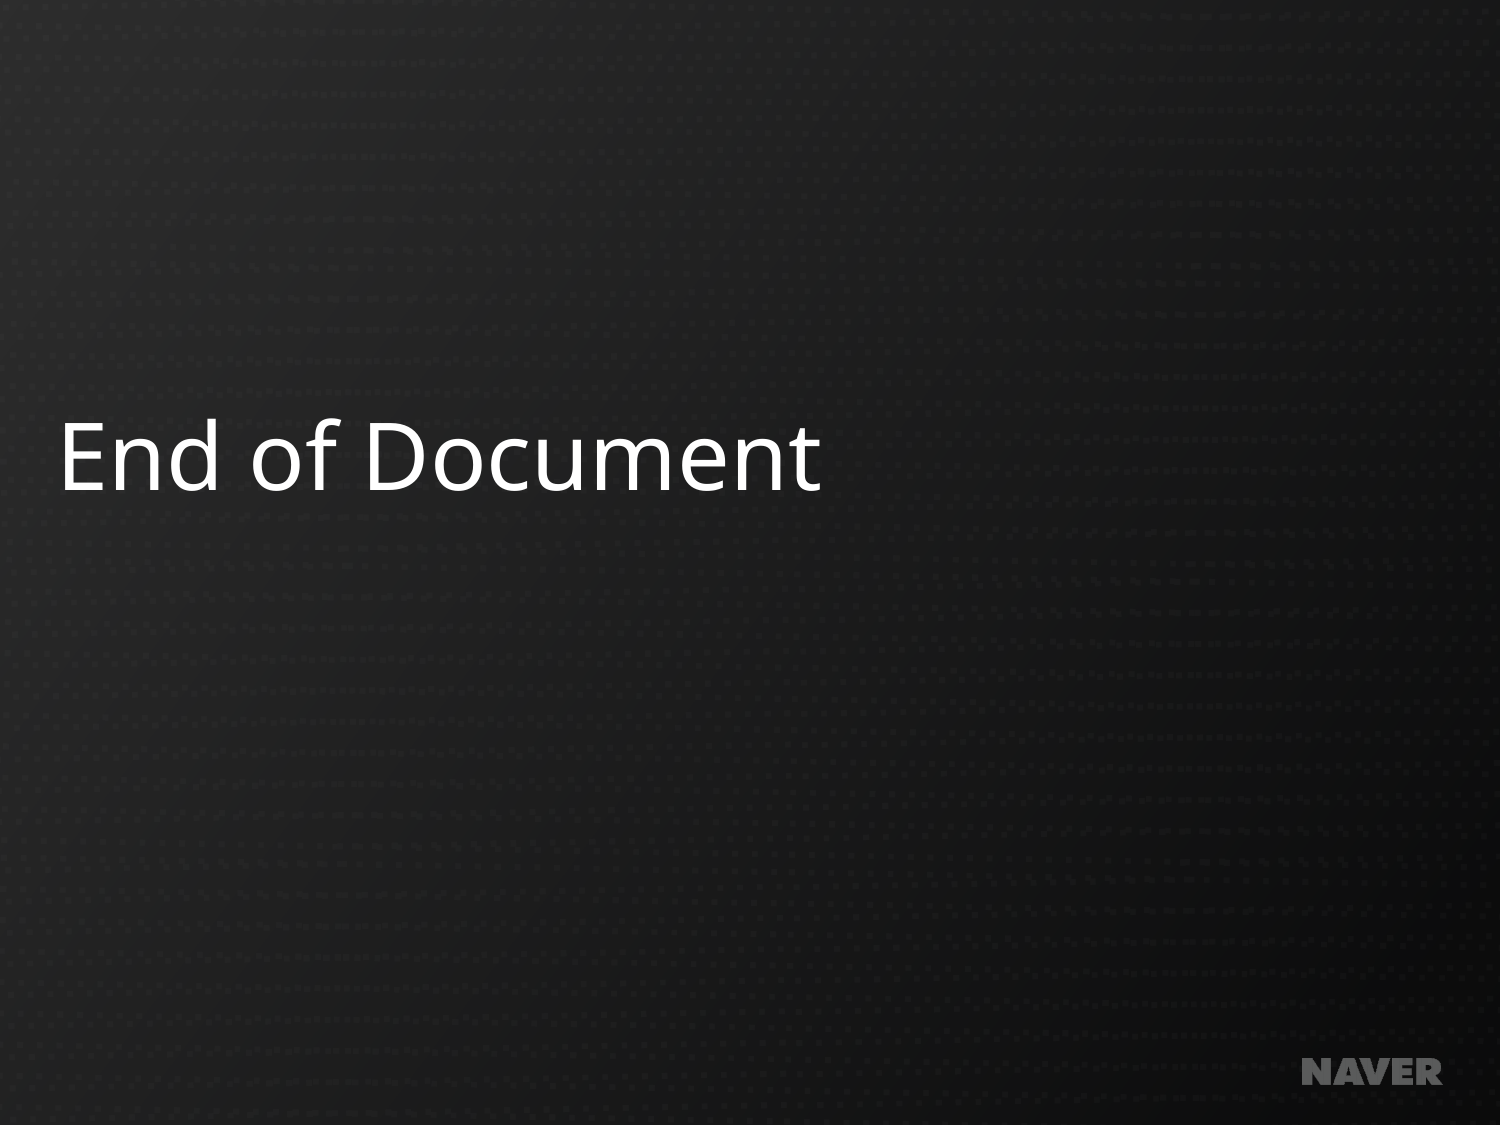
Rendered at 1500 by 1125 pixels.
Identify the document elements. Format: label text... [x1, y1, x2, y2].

title End of Document [41, 389, 1459, 496]
picture [0, 0, 1500, 1125]
